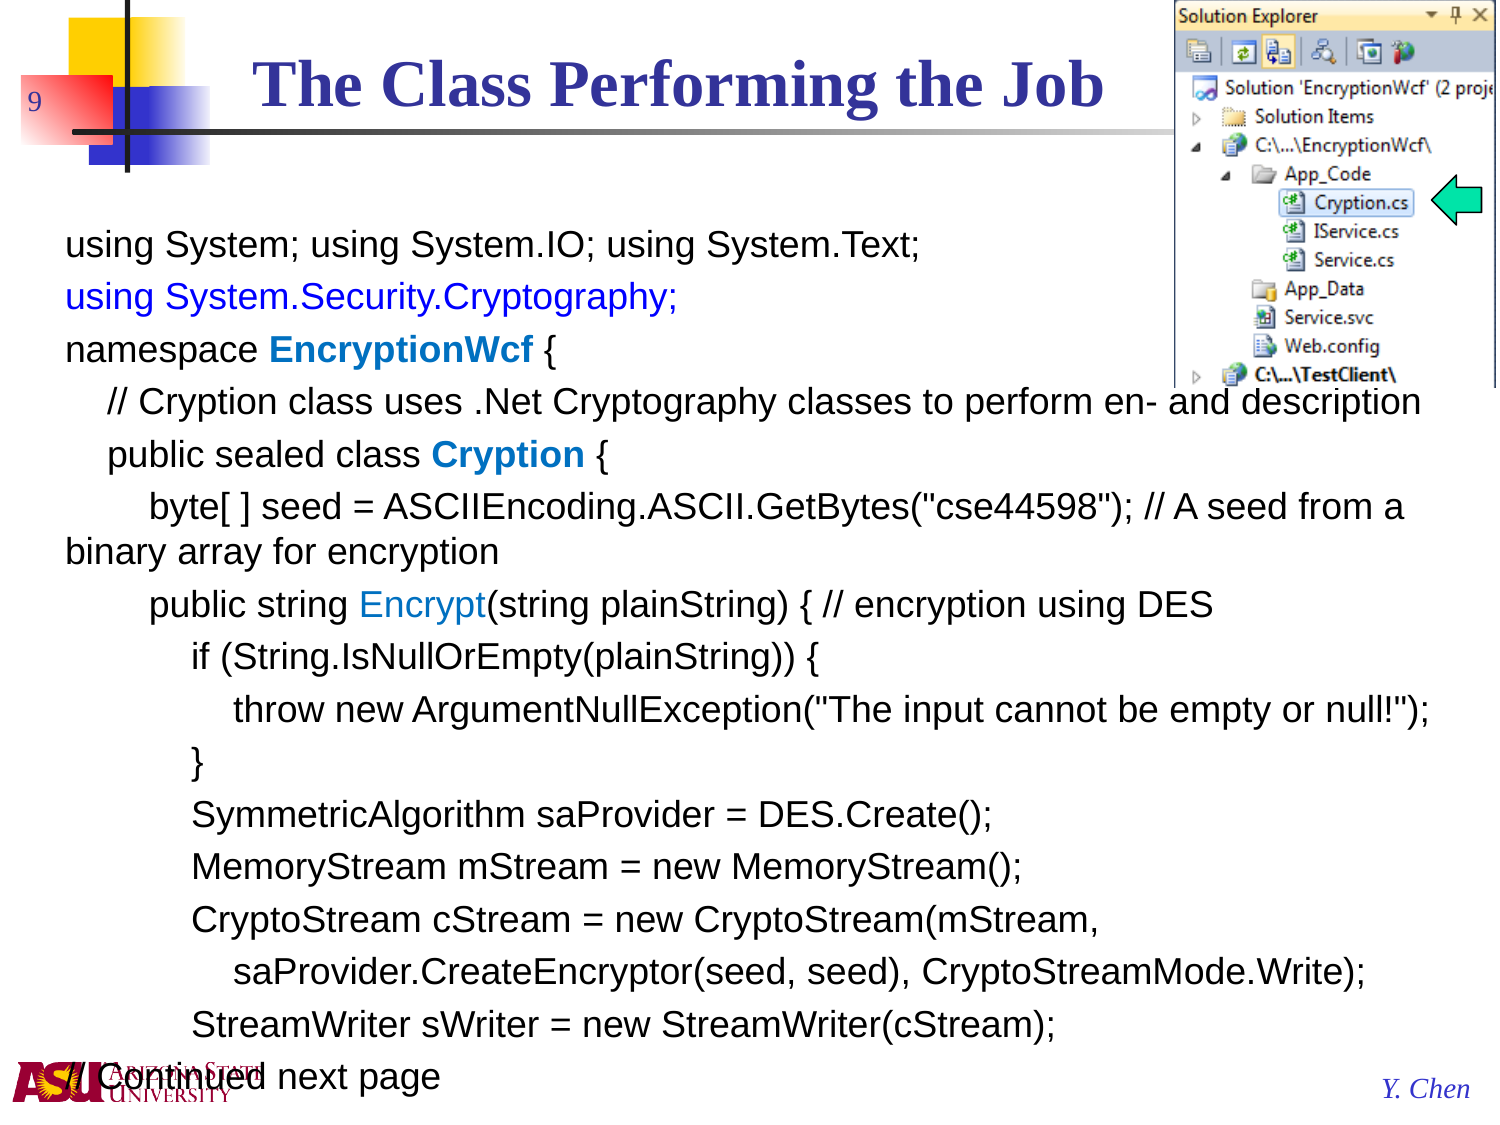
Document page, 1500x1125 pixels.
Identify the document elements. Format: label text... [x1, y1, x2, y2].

slide_number 9 [12, 49, 126, 126]
title The Class Performing the Job [237, 24, 1168, 128]
picture [1173, 0, 1497, 388]
picture [12, 1062, 50, 1102]
list using System; using System.IO; using System.Text; using System.Security.Cryptography; namespace EncryptionWcf { // Cryption class uses .Net Cryptography classes to perform en- and description public sealed class Cryption { byte[ ] seed = ASCIIEncoding.ASCII.GetBytes("cse44598"); // A seed from a binary array for encryption public string Encrypt(string plainString) { // encryption using DES if (String.IsNullOrEmpty(plainString)) { throw new ArgumentNullException("The input cannot be empty or null!"); } SymmetricAlgorithm saProvider = DES.Create(); MemoryStream mStream = new MemoryStream(); CryptoStream cStream = new CryptoStream(mStream, saProvider.CreateEncryptor(seed, seed), CryptoStreamMode.Write); StreamWriter sWriter = new StreamWriter(cStream); // Continued next page [50, 212, 1488, 1125]
